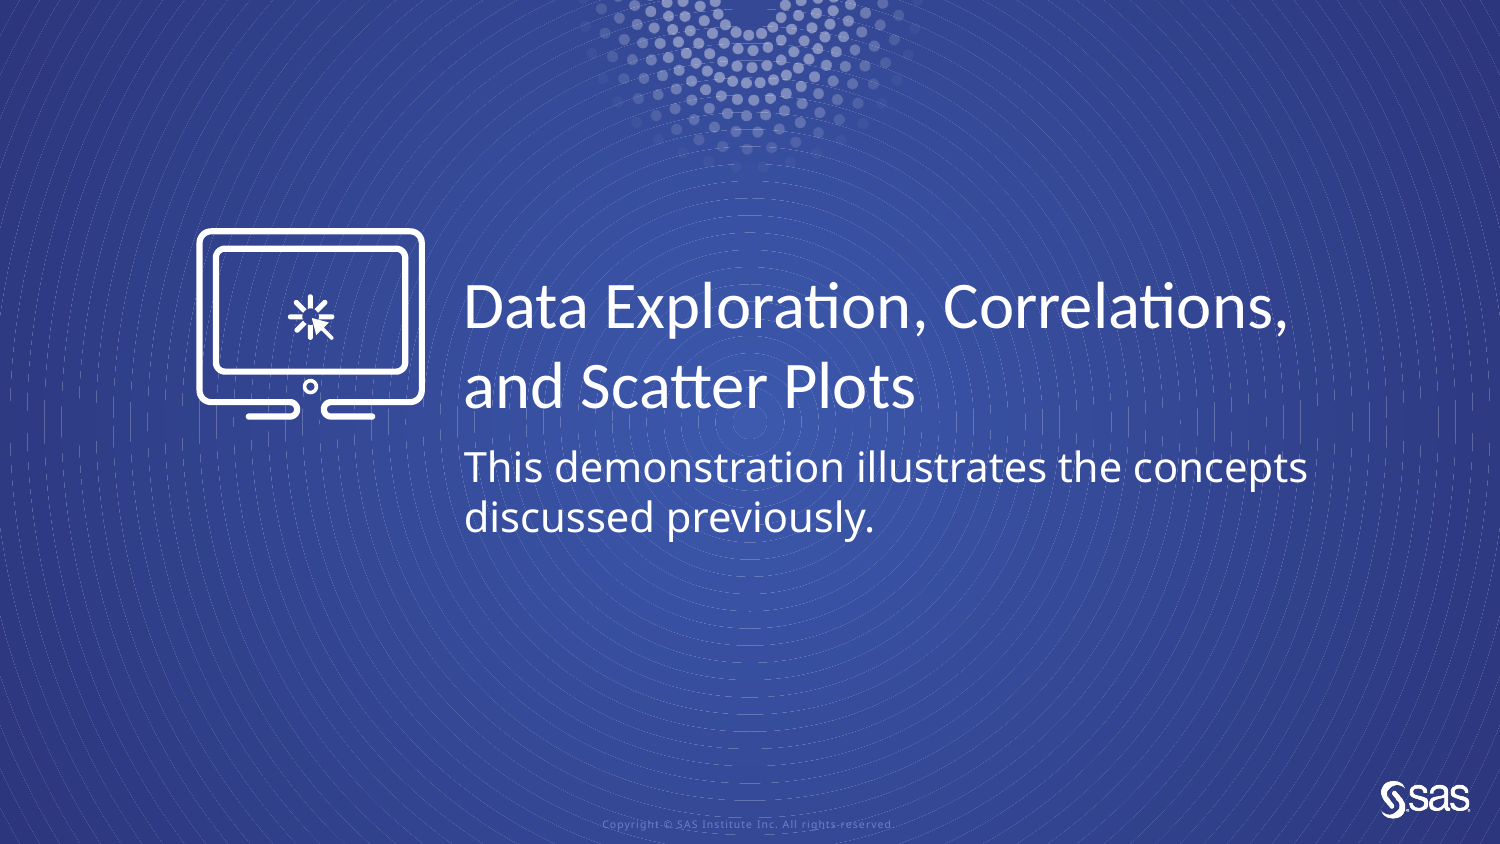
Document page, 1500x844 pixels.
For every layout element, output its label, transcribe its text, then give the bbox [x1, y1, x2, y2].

list This demonstration illustrates the concepts discussed previously. [463, 441, 1328, 515]
picture [576, 0, 924, 181]
picture [1379, 778, 1472, 821]
text_box [196, 228, 425, 420]
title Data Exploration, Correlations, and Scatter Plots [463, 261, 1390, 358]
